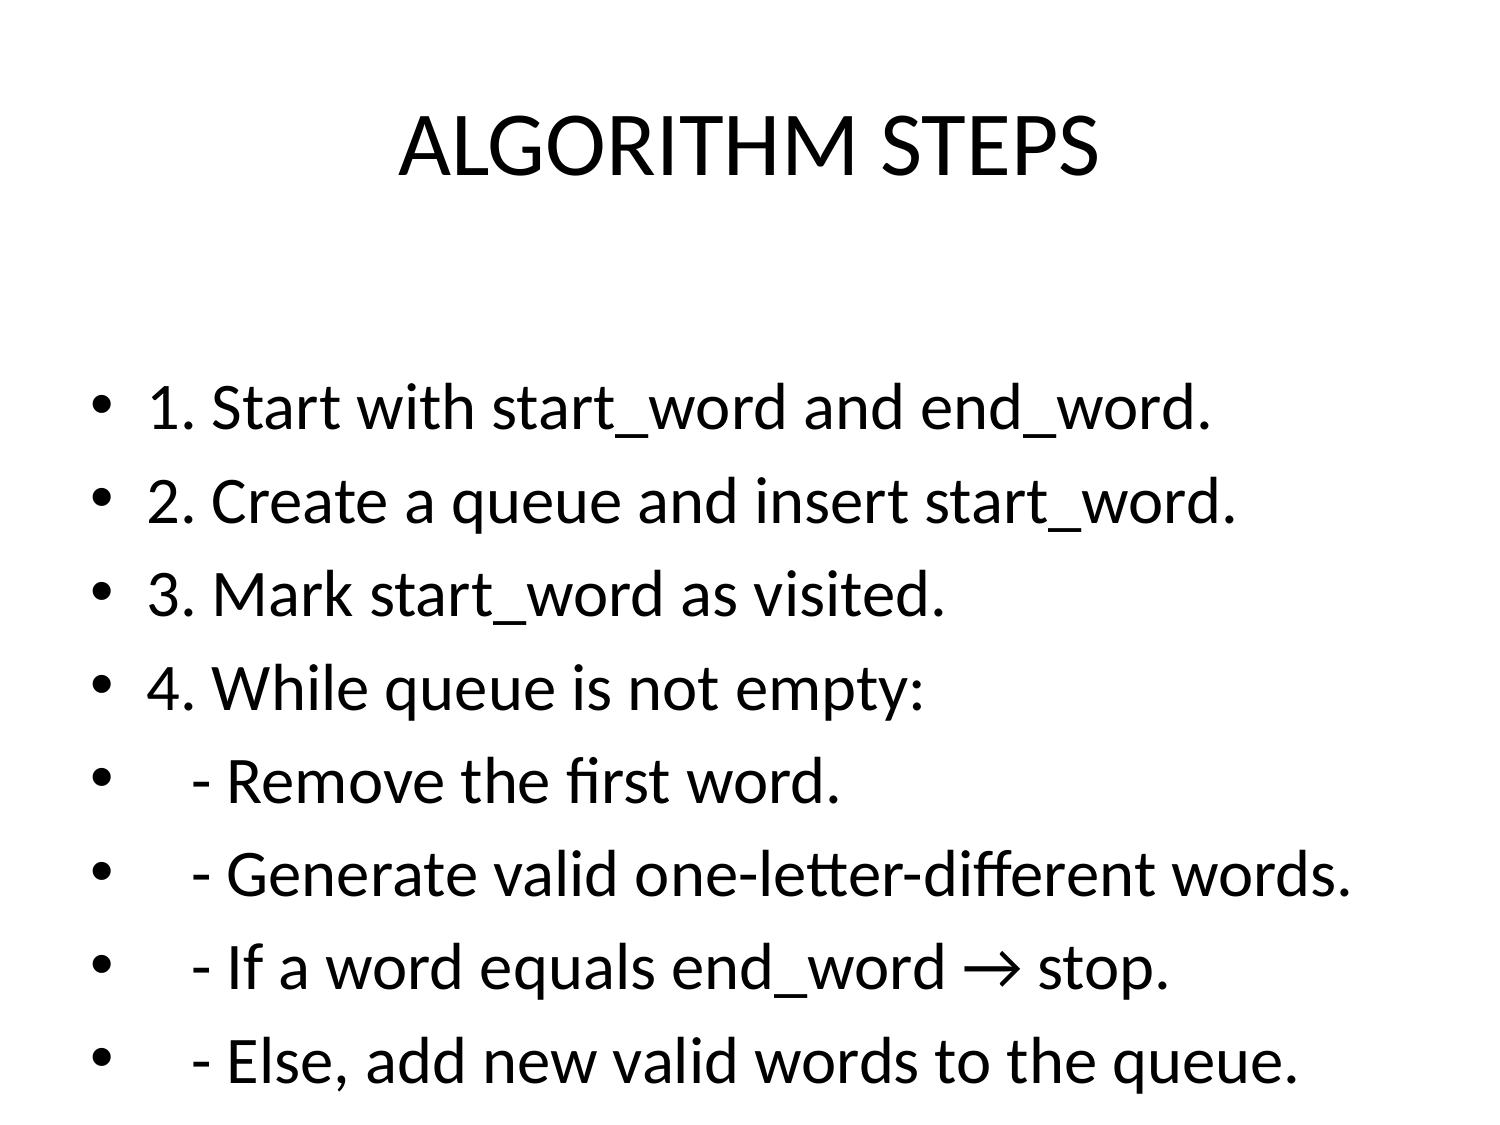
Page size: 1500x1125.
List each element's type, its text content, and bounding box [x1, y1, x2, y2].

list 1. Start with start_word and end_word. 2. Create a queue and insert start_word. 3. Mark start_word as visited. 4. While queue is not empty: - Remove the first word. - Generate valid one-letter-different words. - If a word equals end_word → stop. - Else, add new valid words to the queue. 5. Continue until shortest path is found. 6. Output the transformation sequence. [75, 262, 1425, 1005]
title ALGORITHM STEPS [75, 45, 1425, 233]
